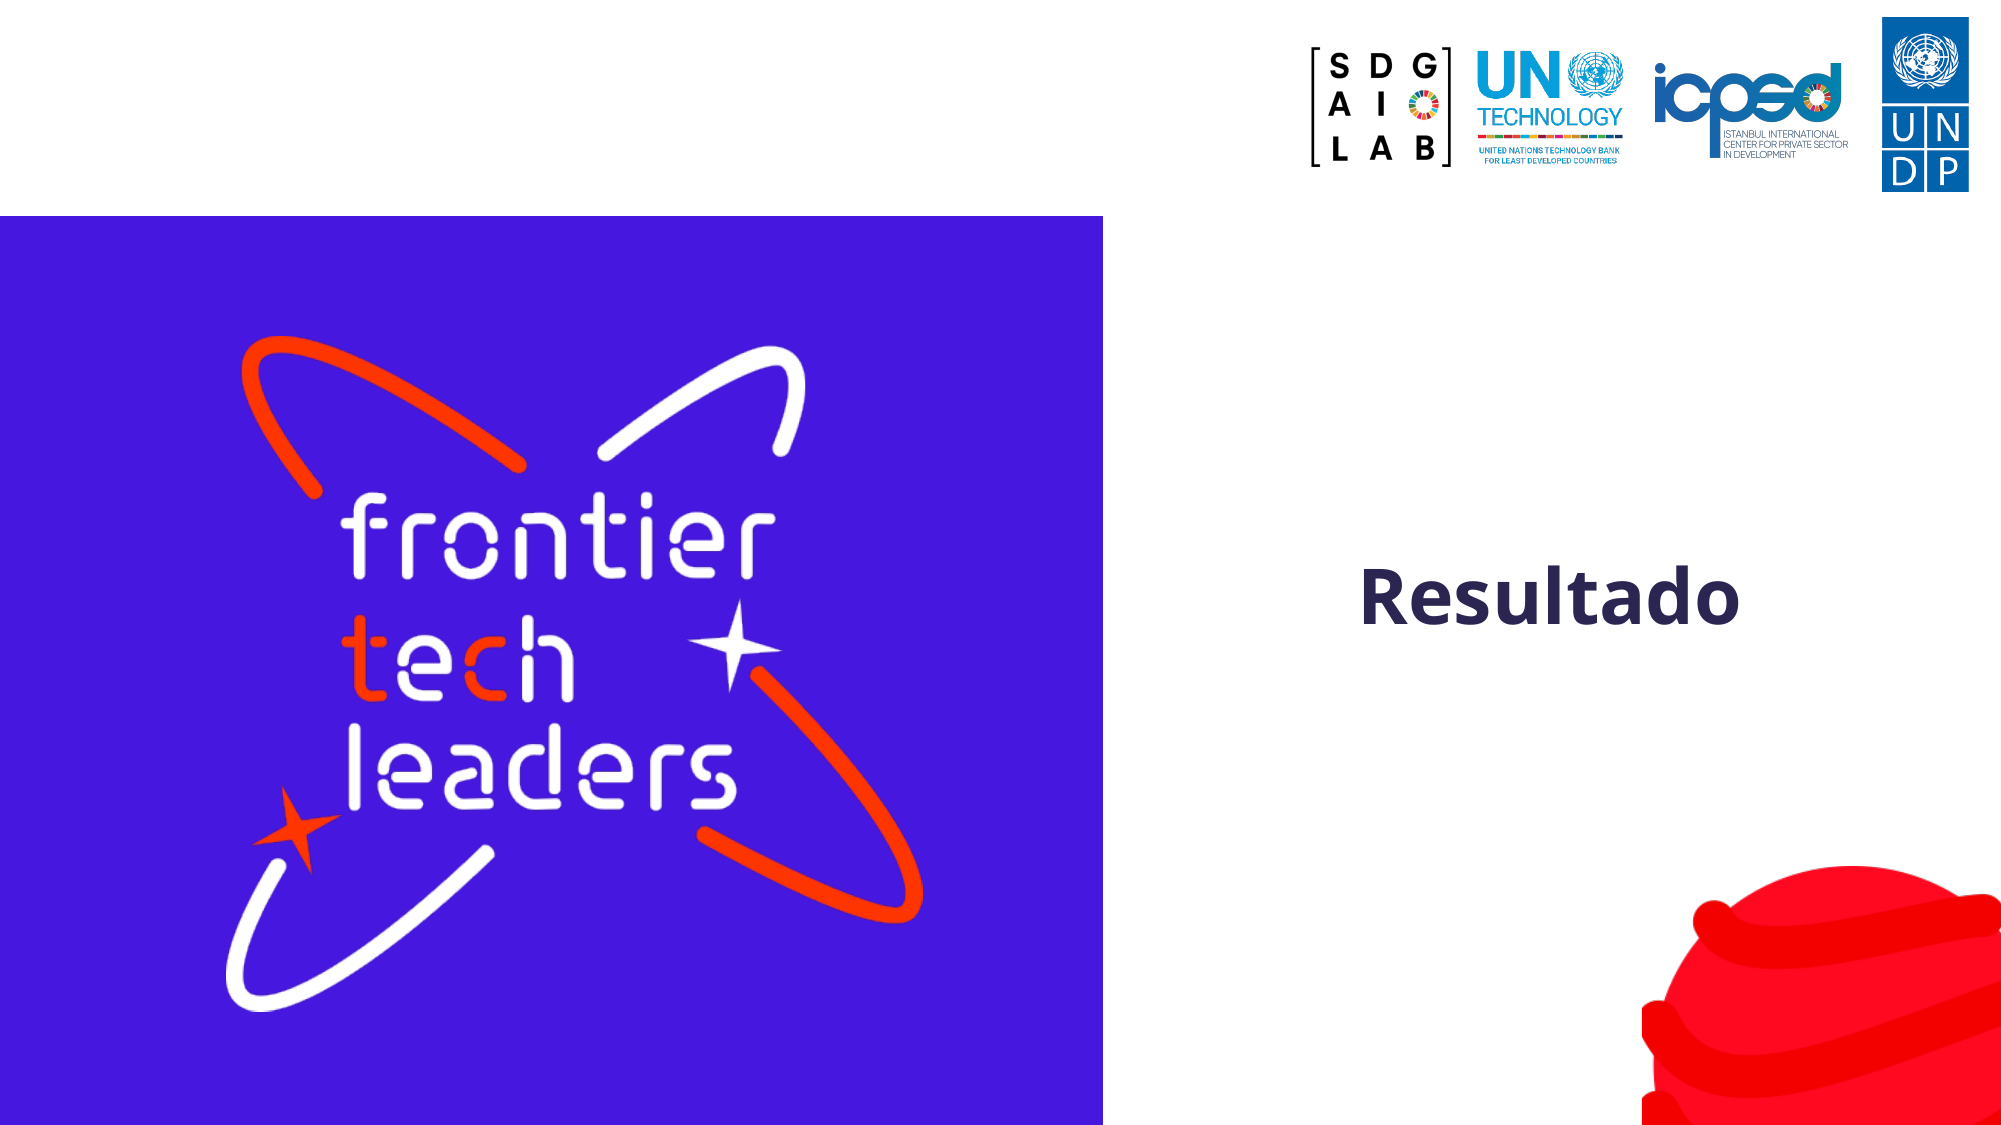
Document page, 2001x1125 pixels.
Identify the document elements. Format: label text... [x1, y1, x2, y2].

text_box [0, 217, 1102, 1125]
picture [1655, 63, 1848, 158]
picture [1804, 84, 1830, 111]
picture [1881, 16, 1969, 193]
text_box Resultado [1069, 539, 2000, 648]
picture [226, 336, 923, 1013]
picture [1306, 40, 1457, 168]
picture [1471, 48, 1630, 170]
picture [1641, 866, 2001, 1125]
